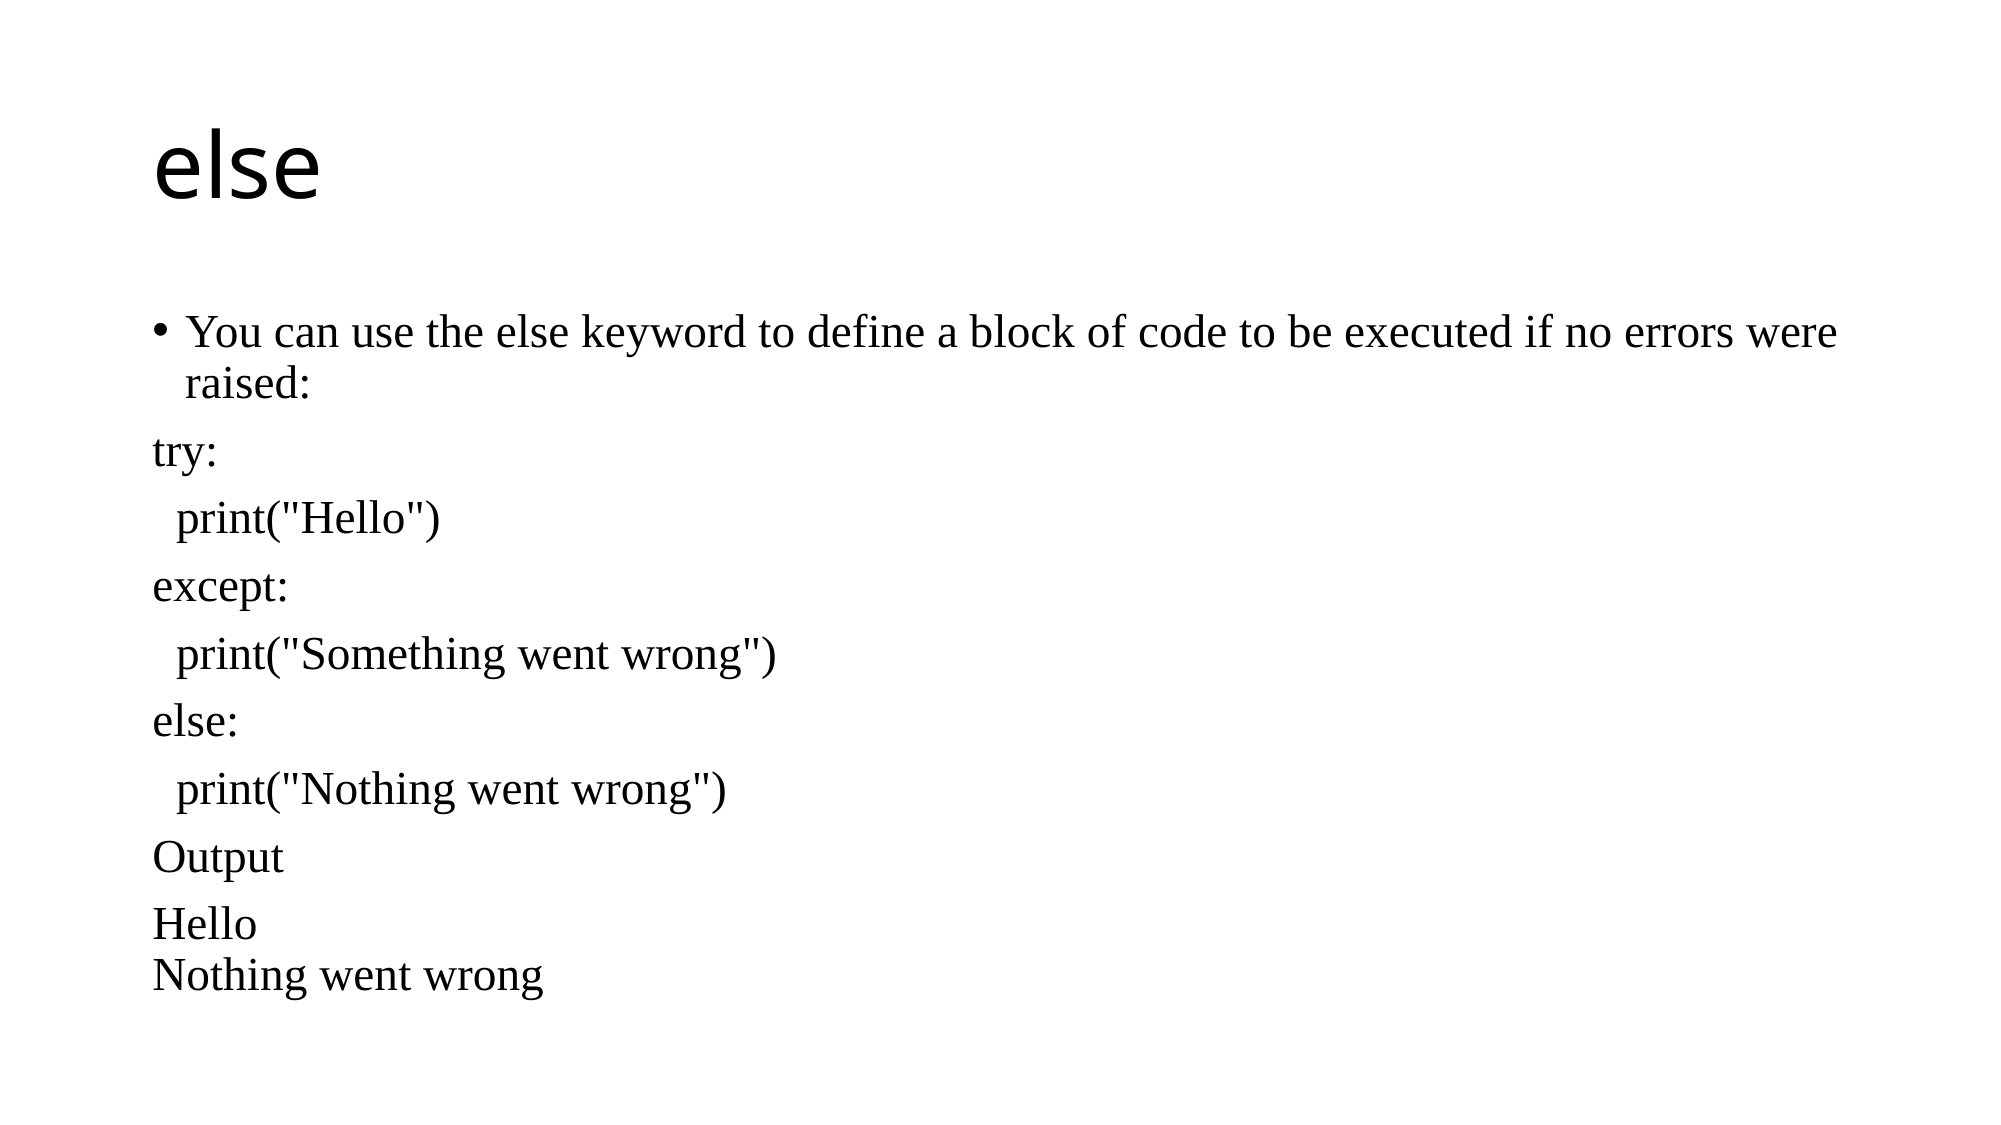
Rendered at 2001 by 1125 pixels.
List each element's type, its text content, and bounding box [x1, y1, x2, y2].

title else [137, 59, 1863, 278]
list You can use the else keyword to define a block of code to be executed if no errors were raised: try: print("Hello") except: print("Something went wrong") else: print("Nothing went wrong") Output Hello Nothing went wrong [137, 299, 1863, 1014]
